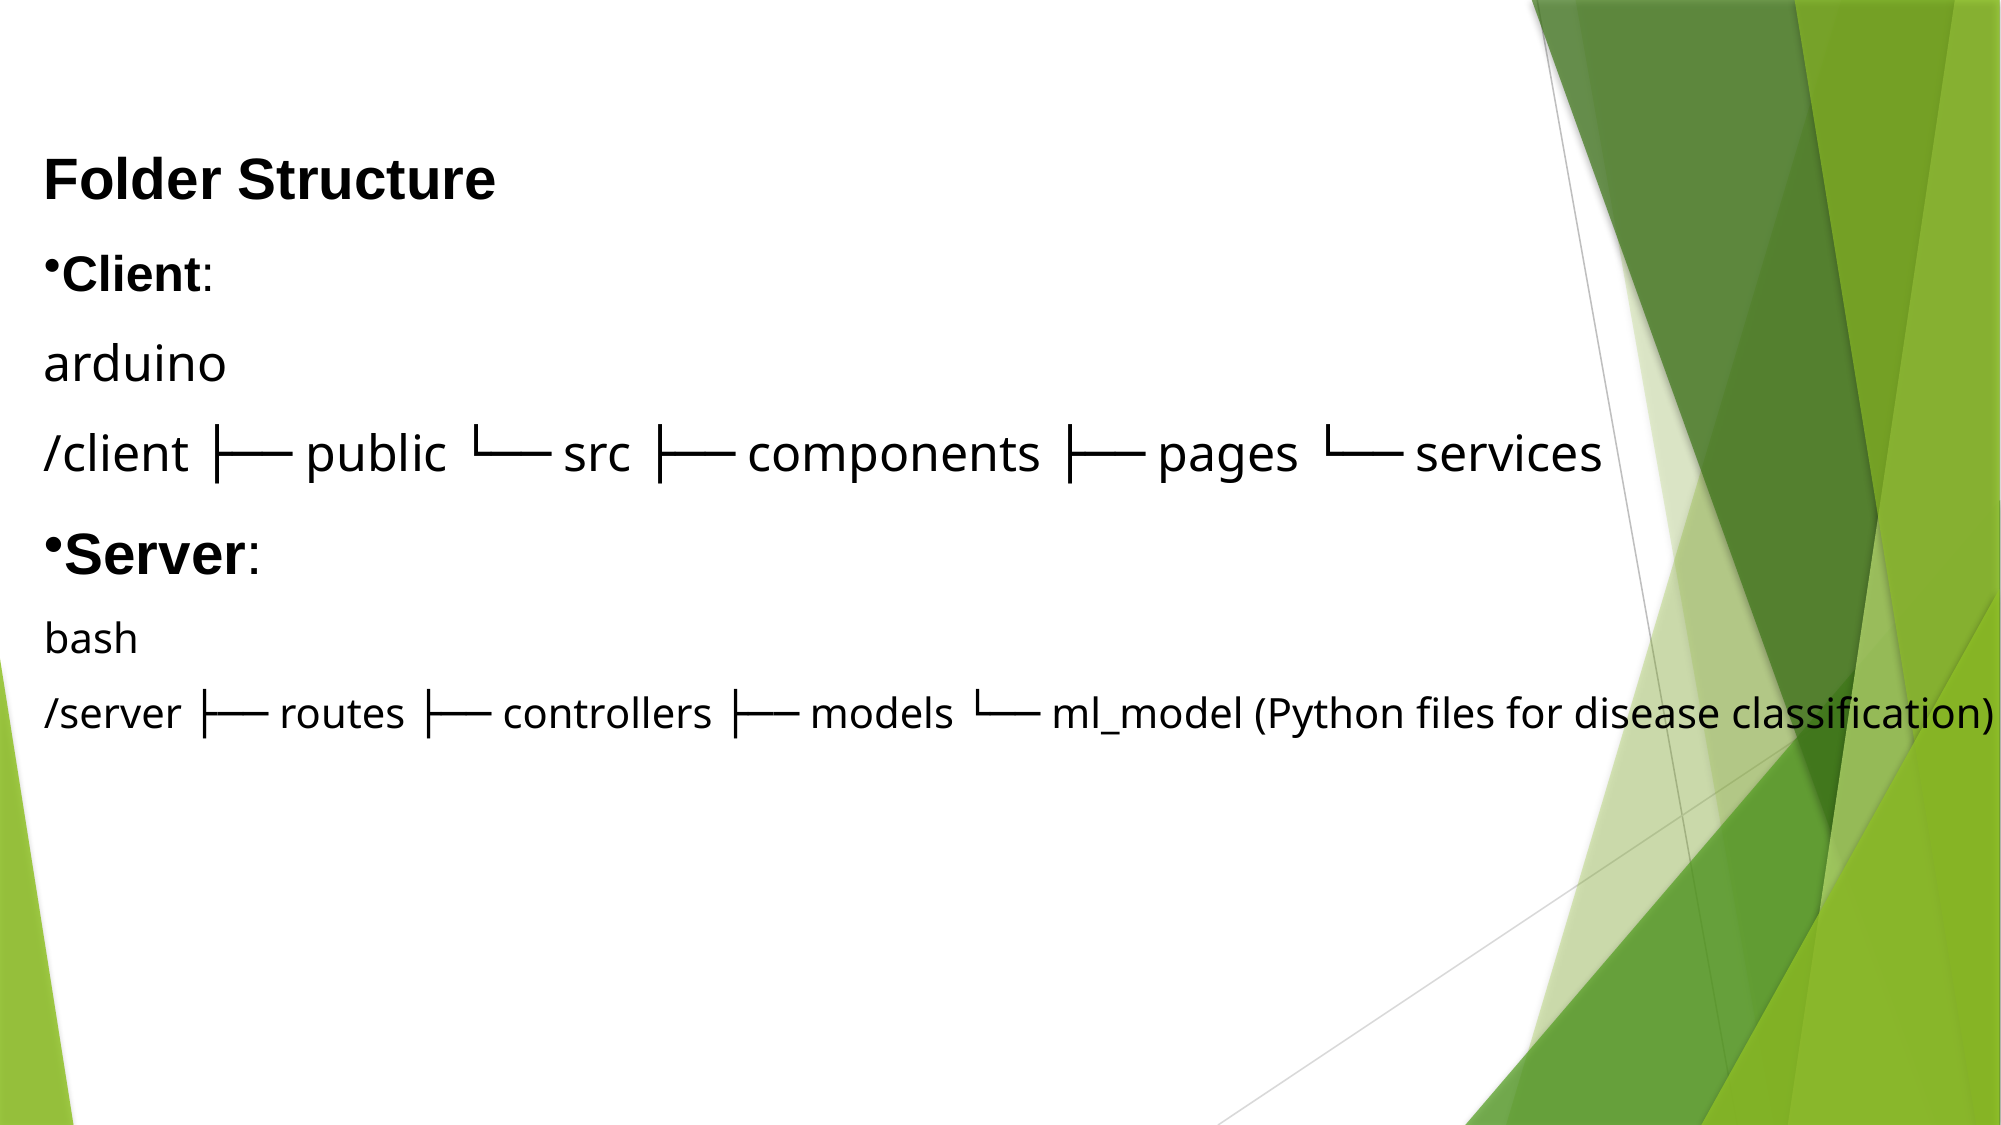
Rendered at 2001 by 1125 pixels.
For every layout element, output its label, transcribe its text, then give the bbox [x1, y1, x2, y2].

text_box Folder Structure Client: arduino /client ├── public └── src ├── components ├── pages └── services Server: bash /server ├── routes ├── controllers ├── models └── ml_model (Python files for disease classification) [29, 99, 2000, 812]
